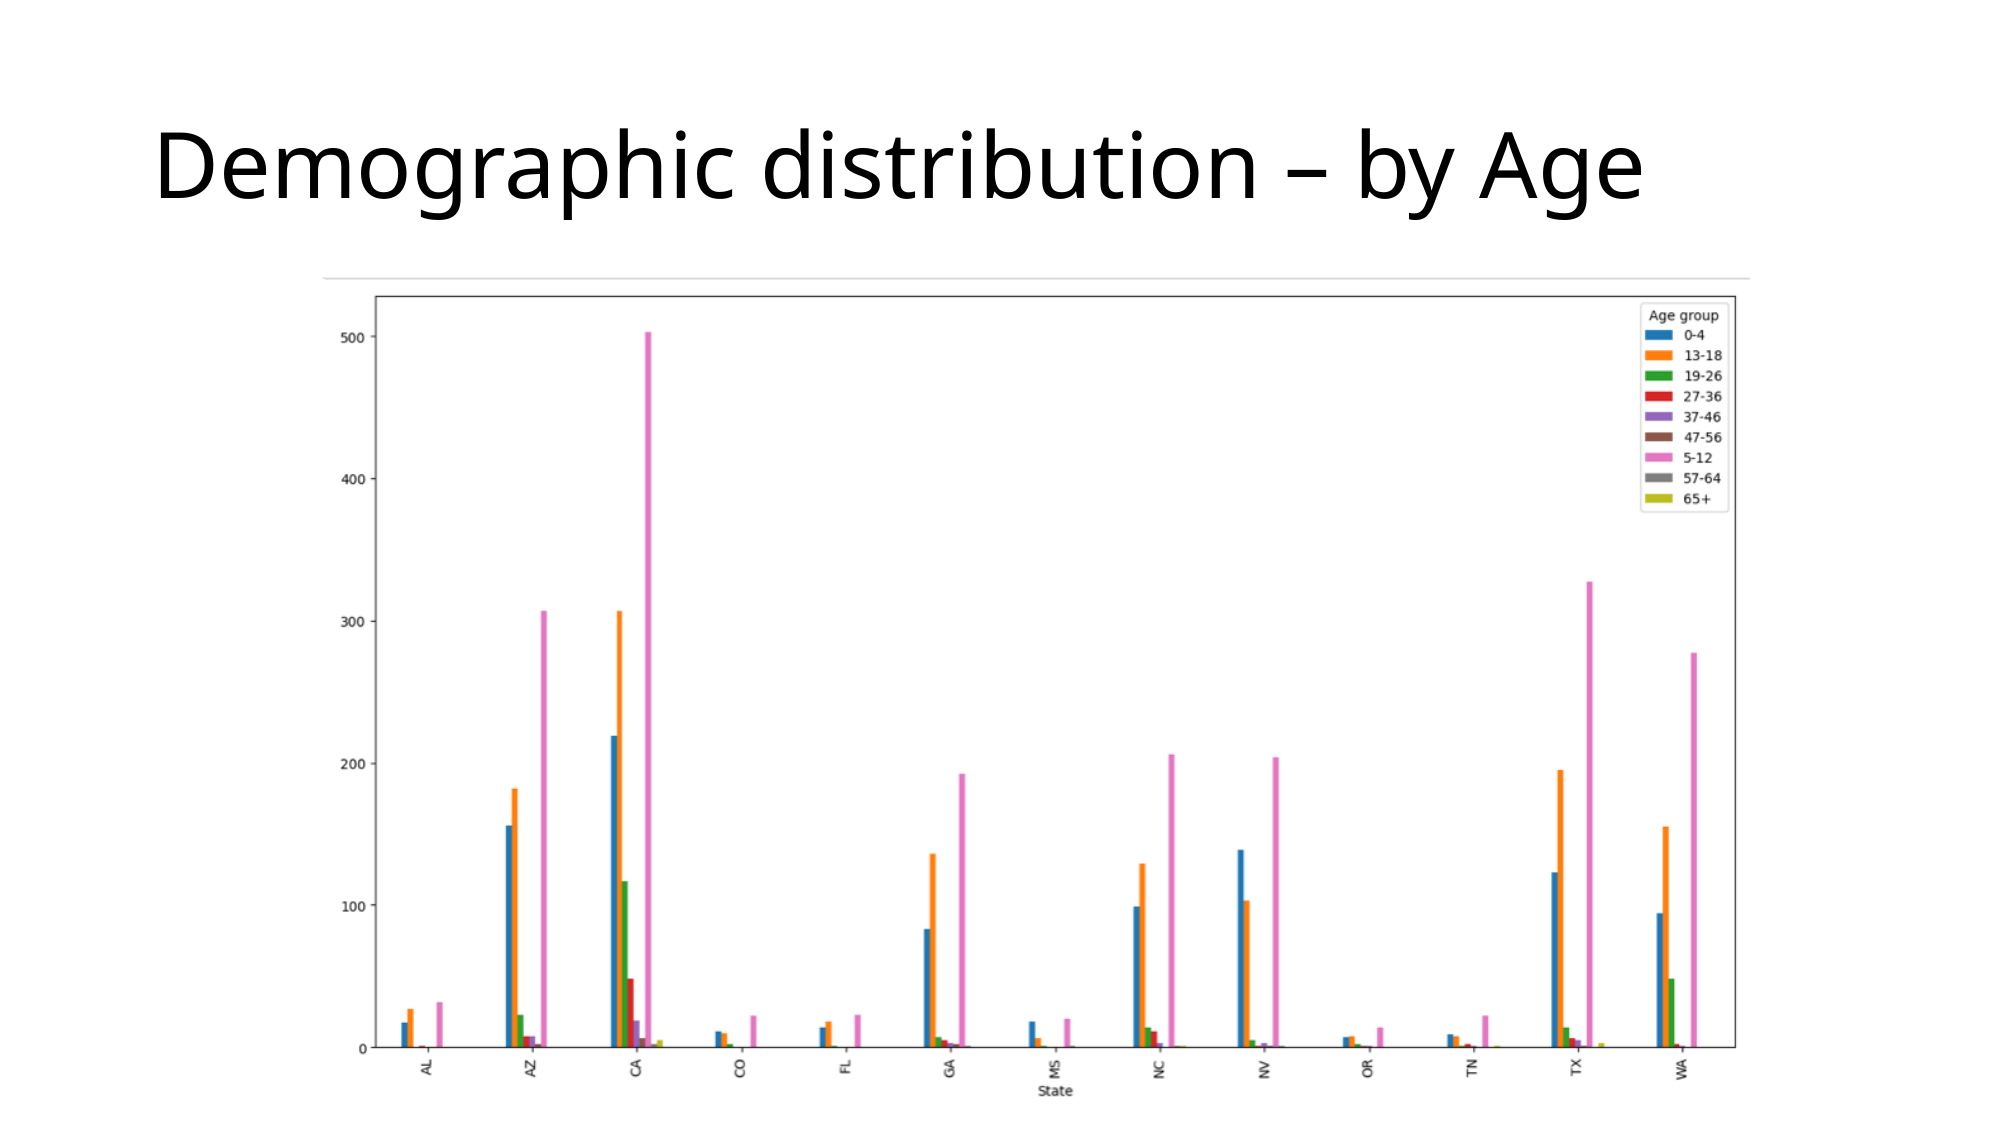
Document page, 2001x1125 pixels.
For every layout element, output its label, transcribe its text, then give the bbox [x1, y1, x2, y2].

title Demographic distribution – by Age [137, 59, 1863, 278]
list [314, 277, 1750, 1114]
